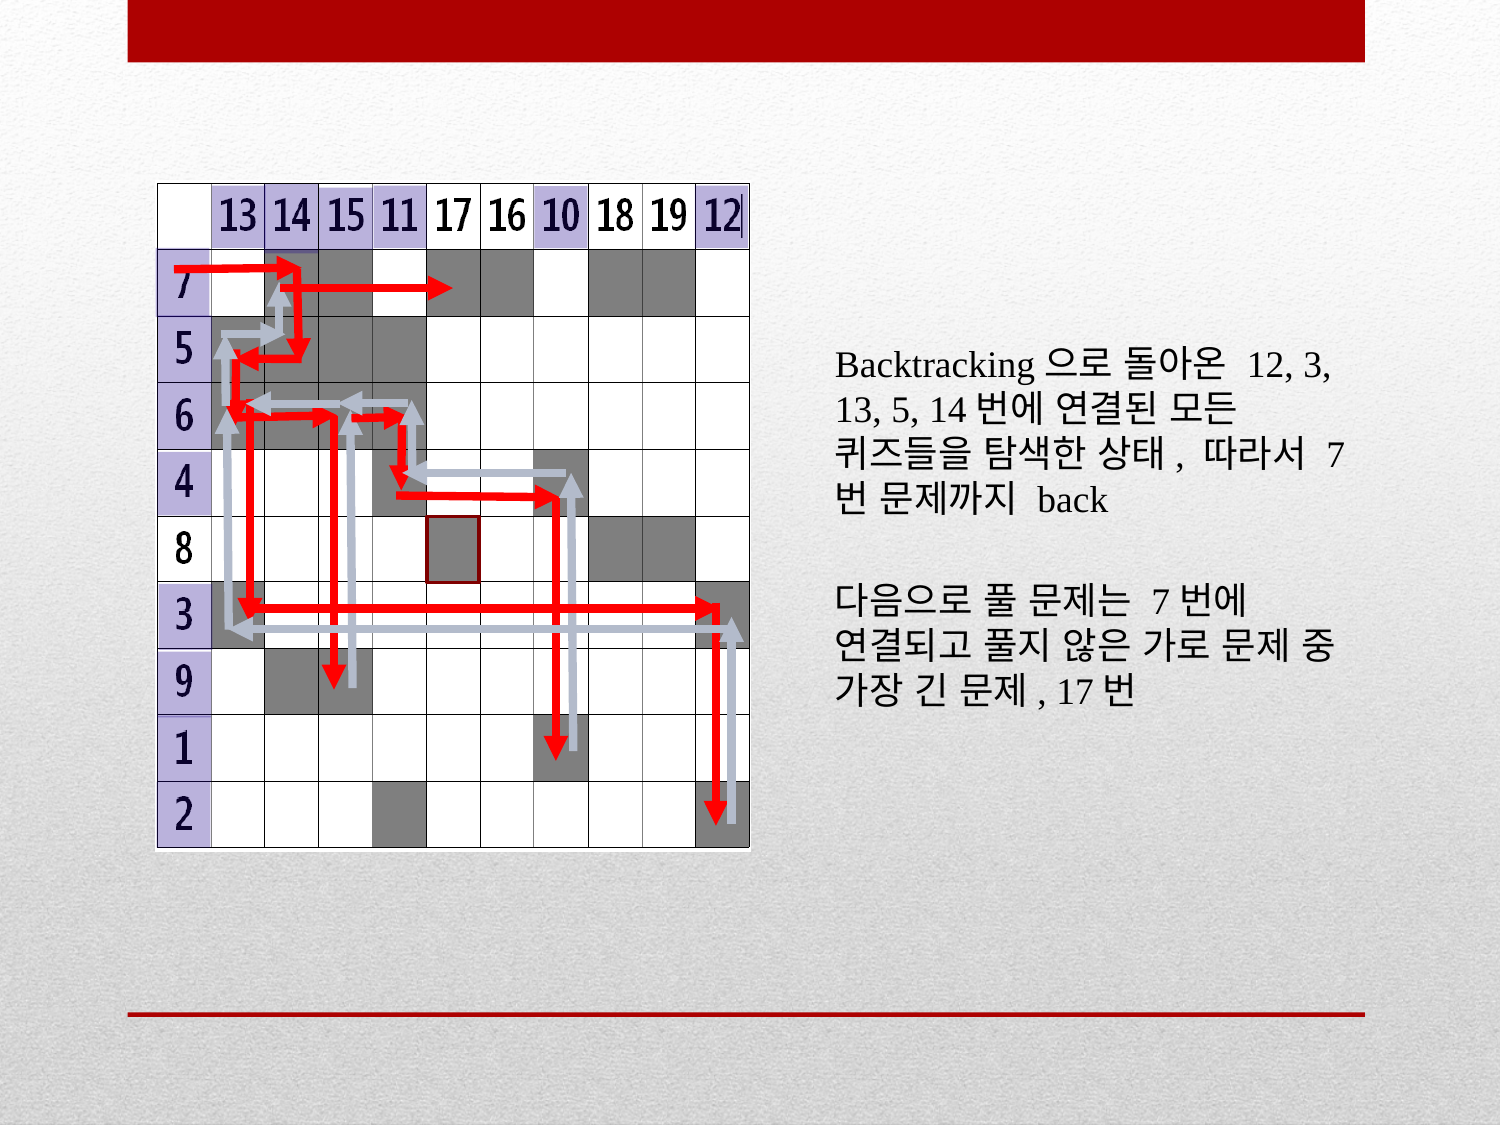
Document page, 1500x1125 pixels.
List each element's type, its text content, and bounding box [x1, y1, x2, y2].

text_box Backtracking으로 돌아온 12, 3, 13, 5, 14번에 연결된 모든 퀴즈들을 탐색한 상태, 따라서 7번 문제까지 back [820, 333, 1380, 528]
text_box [233, 414, 244, 419]
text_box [296, 268, 300, 287]
text_box 다음으로 풀 문제는 7번에 연결되고 풀지 않은 가로 문제 중 가장 긴 문제, 17번 [820, 569, 1380, 720]
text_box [570, 472, 574, 607]
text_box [395, 494, 561, 499]
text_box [350, 415, 399, 419]
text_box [296, 301, 300, 357]
picture [154, 180, 752, 853]
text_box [173, 266, 303, 270]
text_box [226, 414, 230, 631]
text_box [349, 429, 354, 607]
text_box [349, 642, 354, 689]
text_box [570, 642, 574, 752]
